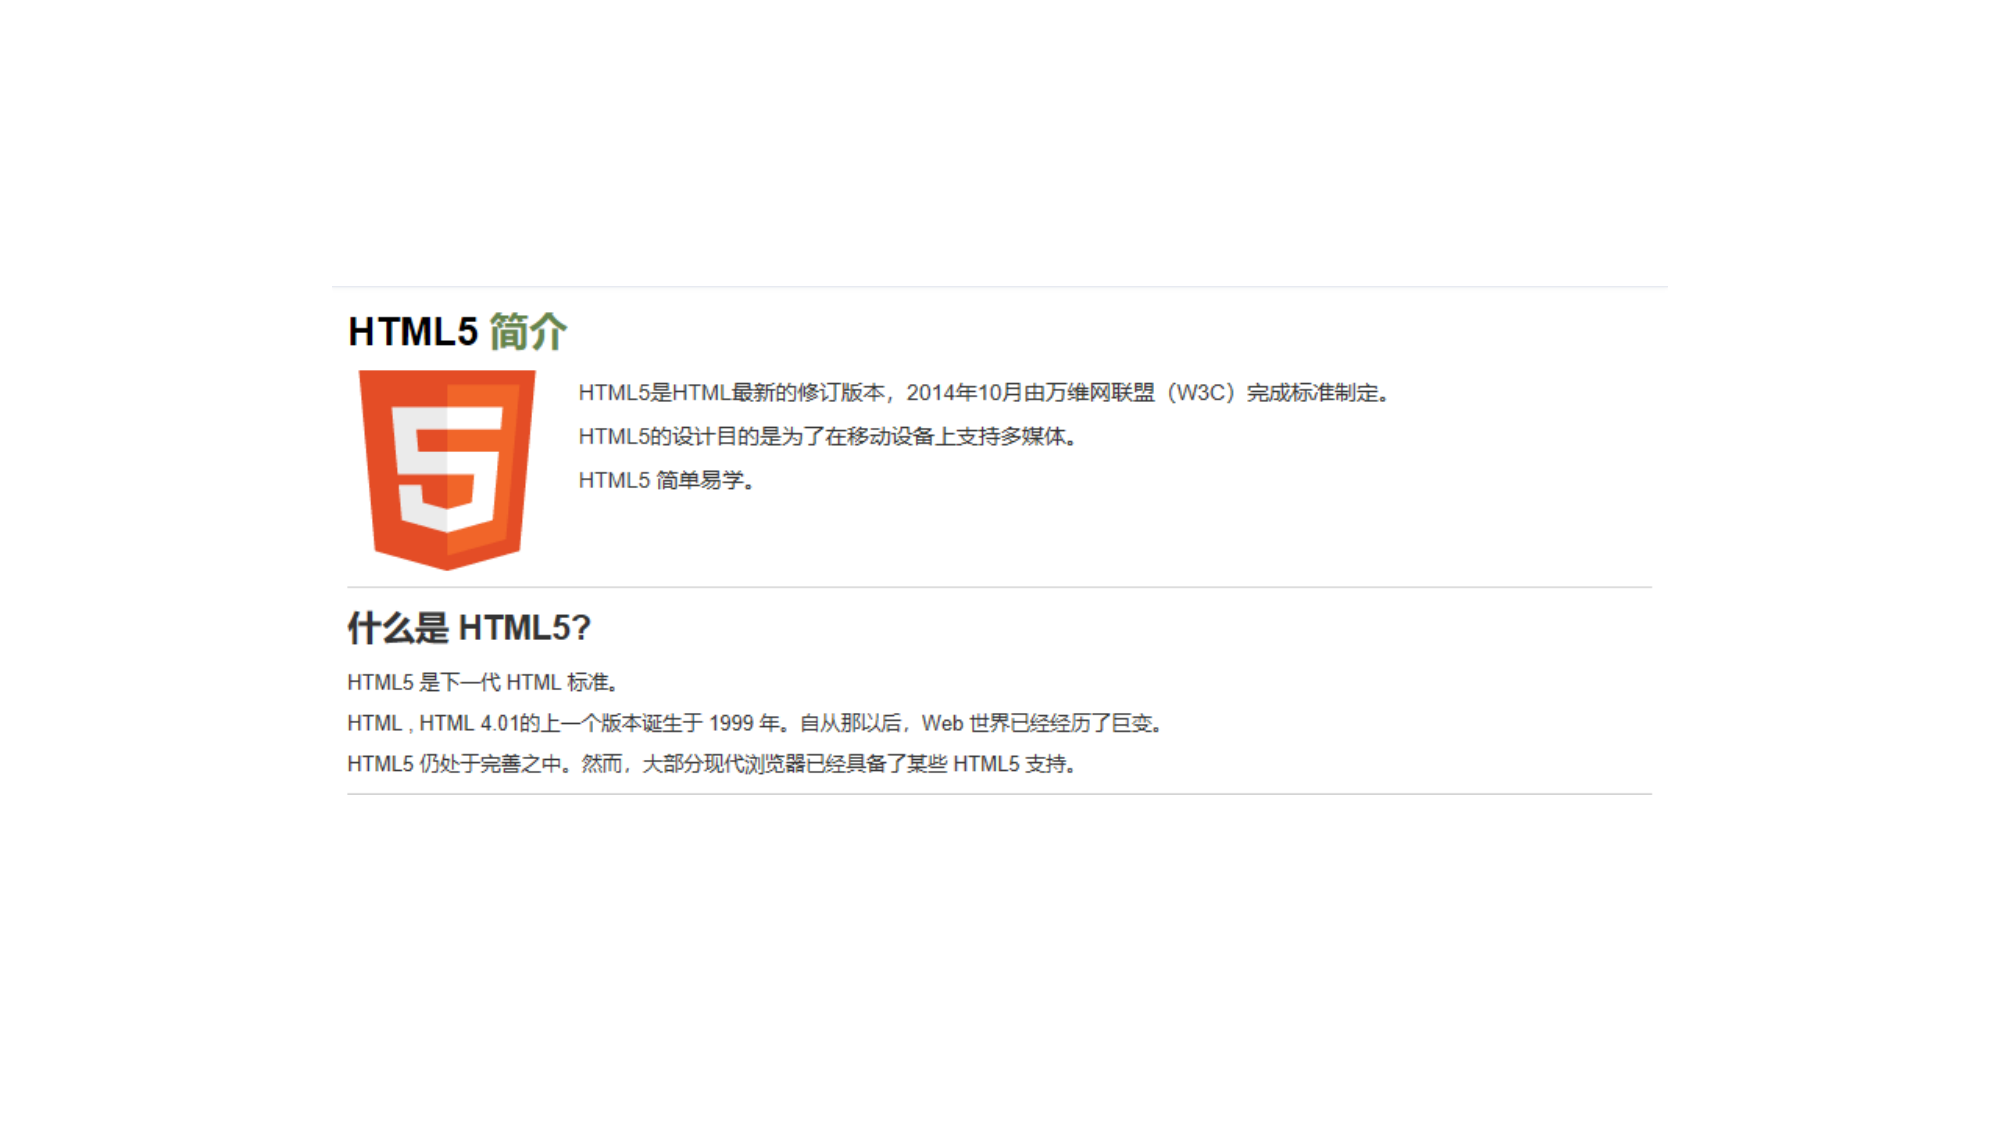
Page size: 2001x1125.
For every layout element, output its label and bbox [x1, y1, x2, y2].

picture [331, 286, 1668, 795]
